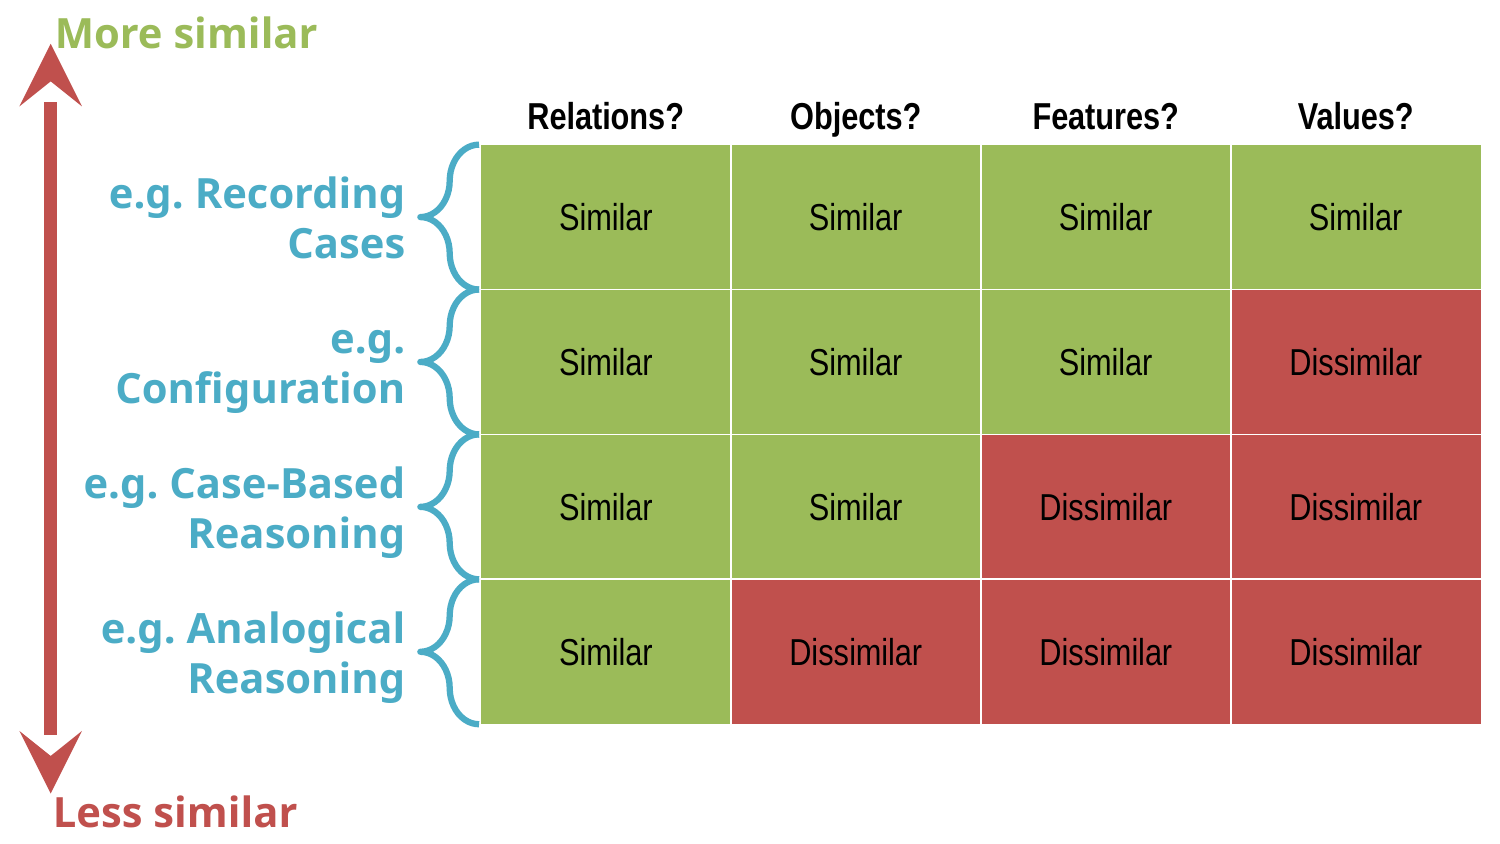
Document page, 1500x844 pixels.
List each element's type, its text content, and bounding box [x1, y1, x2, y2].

table_header Relations? [481, 0, 731, 145]
table_cell Similar [481, 580, 730, 724]
text_box [421, 288, 480, 434]
table_cell Dissimilar [732, 580, 980, 724]
table_cell Similar [732, 145, 980, 289]
table_cell Similar [982, 290, 1230, 434]
table_header Objects? [731, 0, 981, 145]
table_header Features? [981, 0, 1231, 145]
text_box [421, 143, 480, 289]
table_cell Similar [481, 435, 730, 578]
text_box e.g. Analogical Reasoning [56, 579, 421, 725]
table_cell Dissimilar [1232, 290, 1481, 434]
table_cell Similar [481, 290, 730, 434]
text_box More similar [40, 0, 333, 65]
table_cell Dissimilar [982, 580, 1230, 724]
text_box Less similar [38, 778, 313, 844]
text_box e.g. Case-Based Reasoning [56, 434, 421, 579]
table_cell Similar [982, 145, 1230, 289]
table_header Values? [1231, 0, 1481, 145]
table_cell Similar [732, 290, 980, 434]
table_cell Similar [732, 435, 980, 578]
table_cell Dissimilar [1232, 580, 1481, 724]
table_cell Similar [1232, 145, 1481, 289]
table_cell Similar [481, 145, 730, 289]
text_box [421, 433, 480, 579]
table_cell Dissimilar [1232, 435, 1481, 578]
table_cell Dissimilar [982, 435, 1230, 578]
text_box e.g. Configuration [56, 289, 421, 434]
text_box e.g. Recording Cases [56, 144, 421, 289]
text_box [421, 578, 480, 726]
